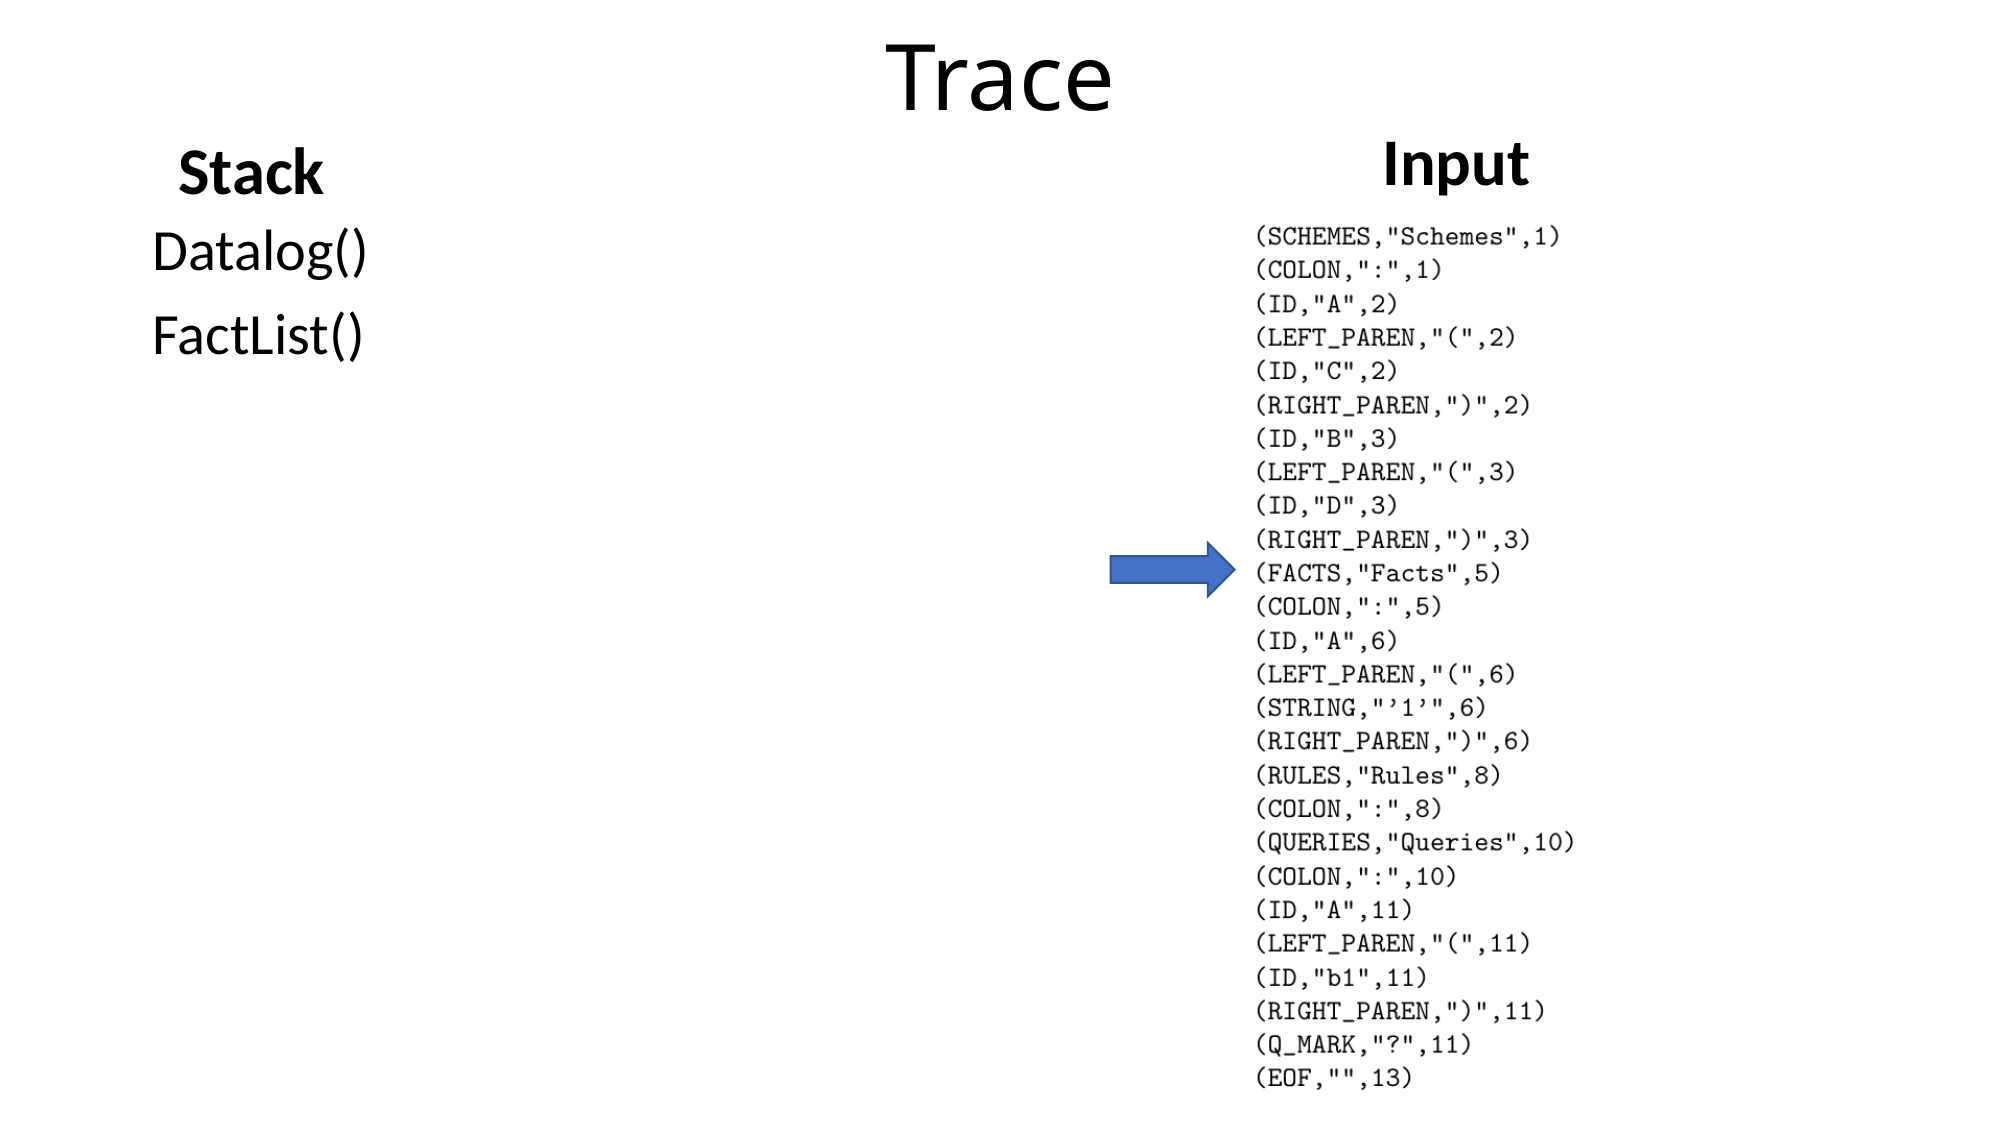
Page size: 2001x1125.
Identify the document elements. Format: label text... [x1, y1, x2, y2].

text_box Input [1367, 111, 1546, 207]
text_box Stack [163, 120, 341, 216]
list Datalog() FactList() [137, 212, 750, 927]
picture [1241, 207, 1592, 1110]
text_box [1109, 540, 1237, 599]
title Trace [137, 0, 1863, 189]
